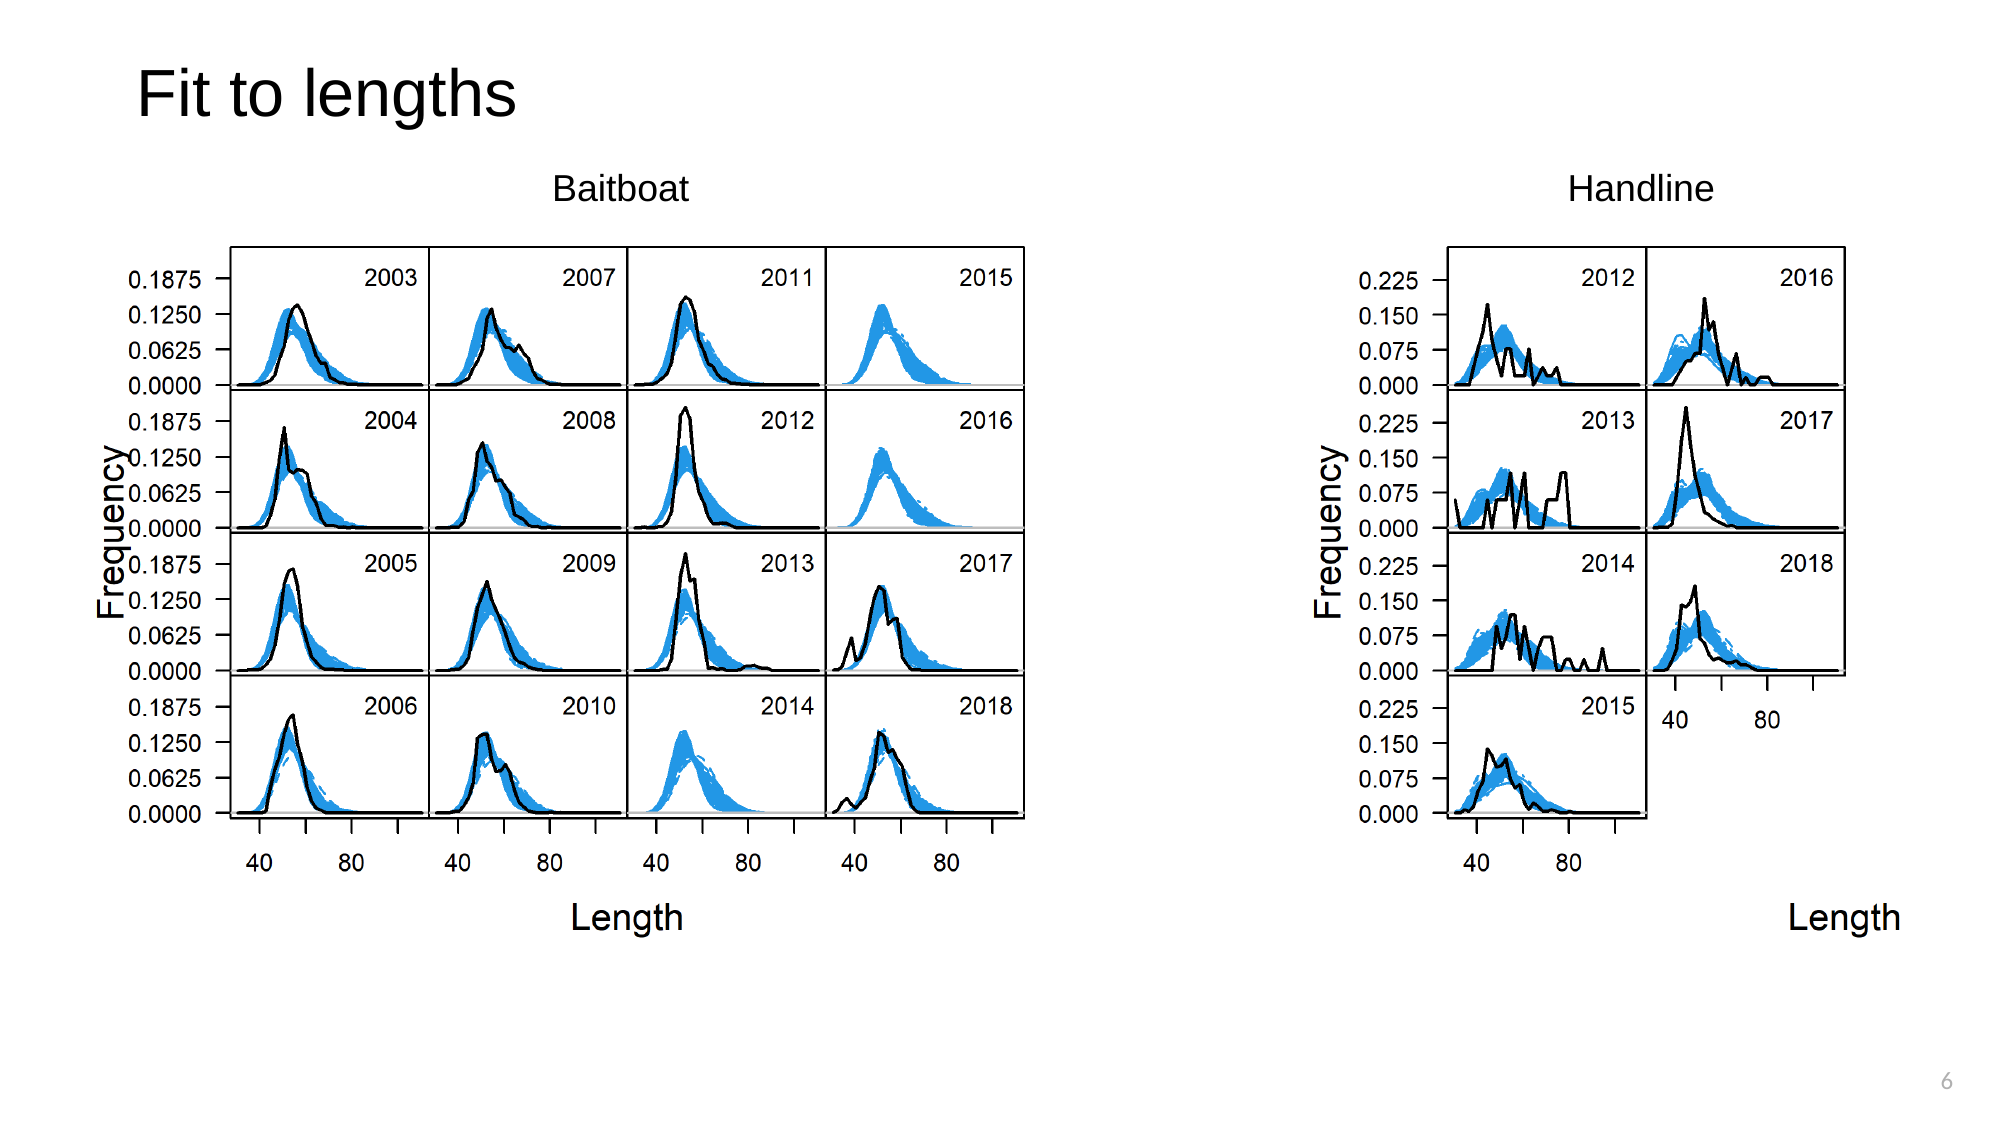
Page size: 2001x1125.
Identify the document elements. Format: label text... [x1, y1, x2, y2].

title Fit to lengths [121, 39, 1748, 151]
text_box Handline [1552, 156, 1969, 186]
slide_number 6 [1848, 1036, 1969, 1123]
text_box Baitboat [537, 156, 953, 186]
picture [1299, 186, 1969, 967]
picture [82, 186, 1085, 967]
